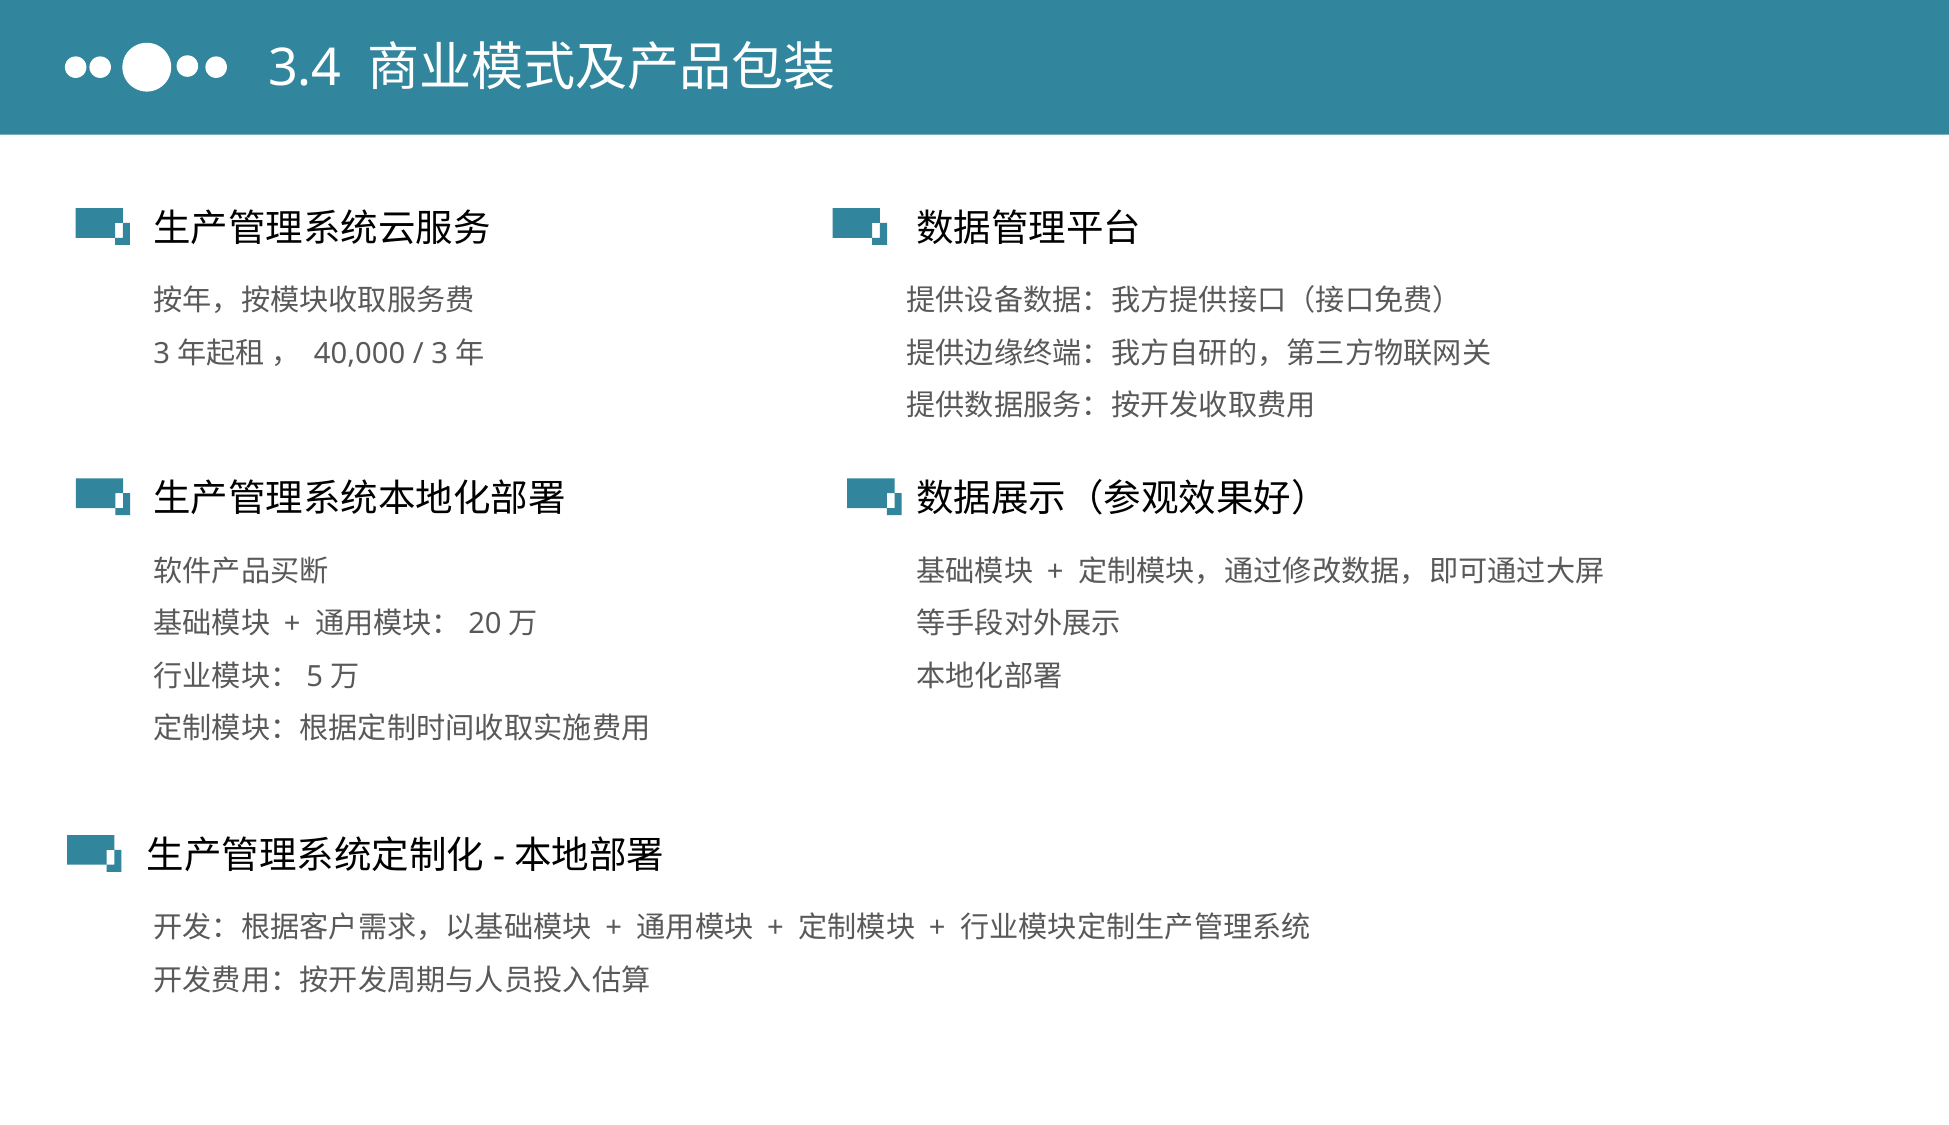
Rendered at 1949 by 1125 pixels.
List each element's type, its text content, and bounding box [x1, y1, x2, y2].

text_box [74, 476, 132, 517]
text_box 数据管理平台 [901, 196, 1157, 256]
text_box 生产管理系统定制化-本地部署 [131, 823, 679, 883]
text_box 3.4 商业模式及产品包装 [257, 28, 846, 101]
text_box 开发：根据客户需求，以基础模块 + 通用模块 + 定制模块 + 行业模块定制生产管理系统 开发费用：按开发周期与人员投入估算 [138, 883, 1828, 1004]
text_box 生产管理系统云服务 [138, 196, 506, 256]
text_box 数据展示（参观效果好） [901, 466, 1498, 527]
text_box 生产管理系统本地化部署 [138, 466, 754, 527]
text_box [65, 833, 123, 874]
text_box 按年，按模块收取服务费 3年起租 ， 40,000 / 3年 [138, 256, 632, 377]
text_box 提供设备数据：我方提供接口（接口免费） 提供边缘终端：我方自研的，第三方物联网关 提供数据服务：按开发收取费用 [891, 256, 1919, 429]
text_box [73, 206, 132, 247]
text_box [831, 206, 889, 247]
text_box 基础模块 + 定制模块，通过修改数据，即可通过大屏等手段对外展示 本地化部署 [901, 527, 1623, 700]
text_box [845, 476, 904, 517]
text_box 软件产品买断 基础模块 + 通用模块：20万 行业模块：5万 定制模块：根据定制时间收取实施费用 [138, 527, 860, 752]
